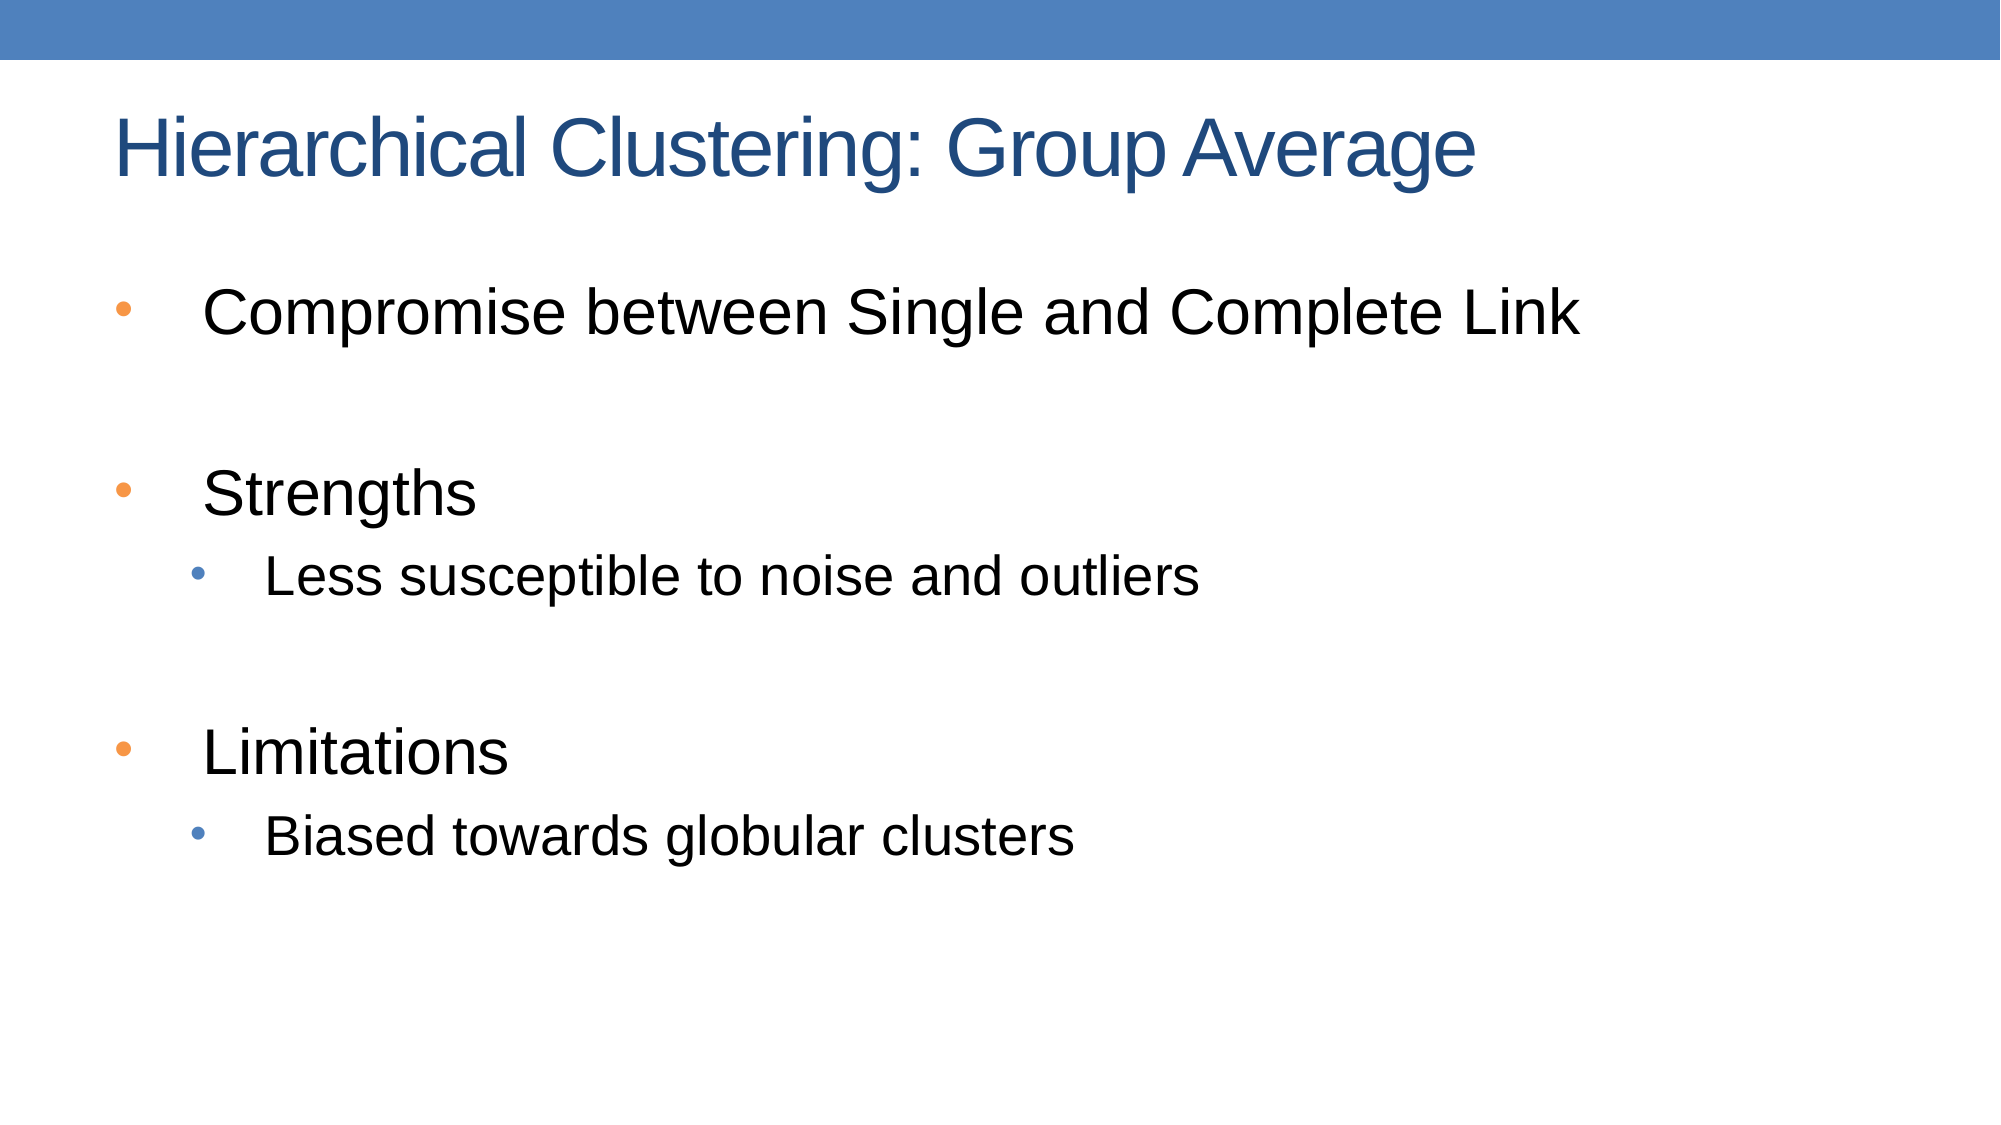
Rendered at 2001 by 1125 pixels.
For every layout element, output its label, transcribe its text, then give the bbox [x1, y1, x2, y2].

title Hierarchical Clustering: Group Average [98, 62, 1512, 225]
list Compromise between Single and Complete Link Strengths Less susceptible to noise and outliers Limitations Biased towards globular clusters [99, 262, 1900, 1063]
